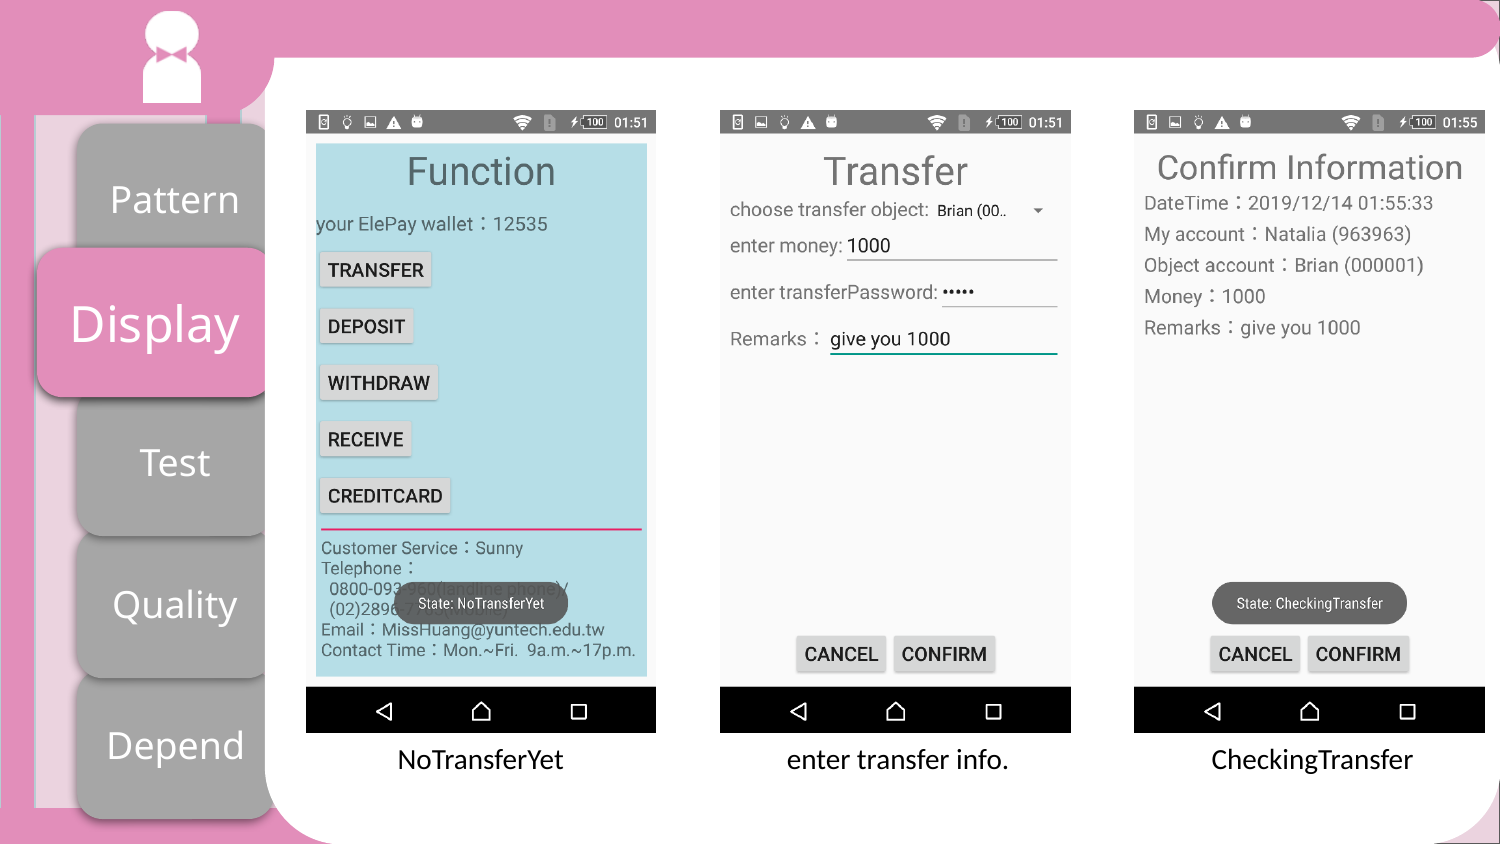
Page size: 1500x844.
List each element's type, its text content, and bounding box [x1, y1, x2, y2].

text_box CheckingTransfer [1190, 741, 1429, 783]
picture [143, 11, 201, 103]
picture [1134, 110, 1485, 733]
text_box enter transfer info. [765, 741, 1025, 783]
picture [305, 110, 656, 733]
text_box NoTransferYet [382, 741, 579, 783]
picture [720, 110, 1071, 733]
